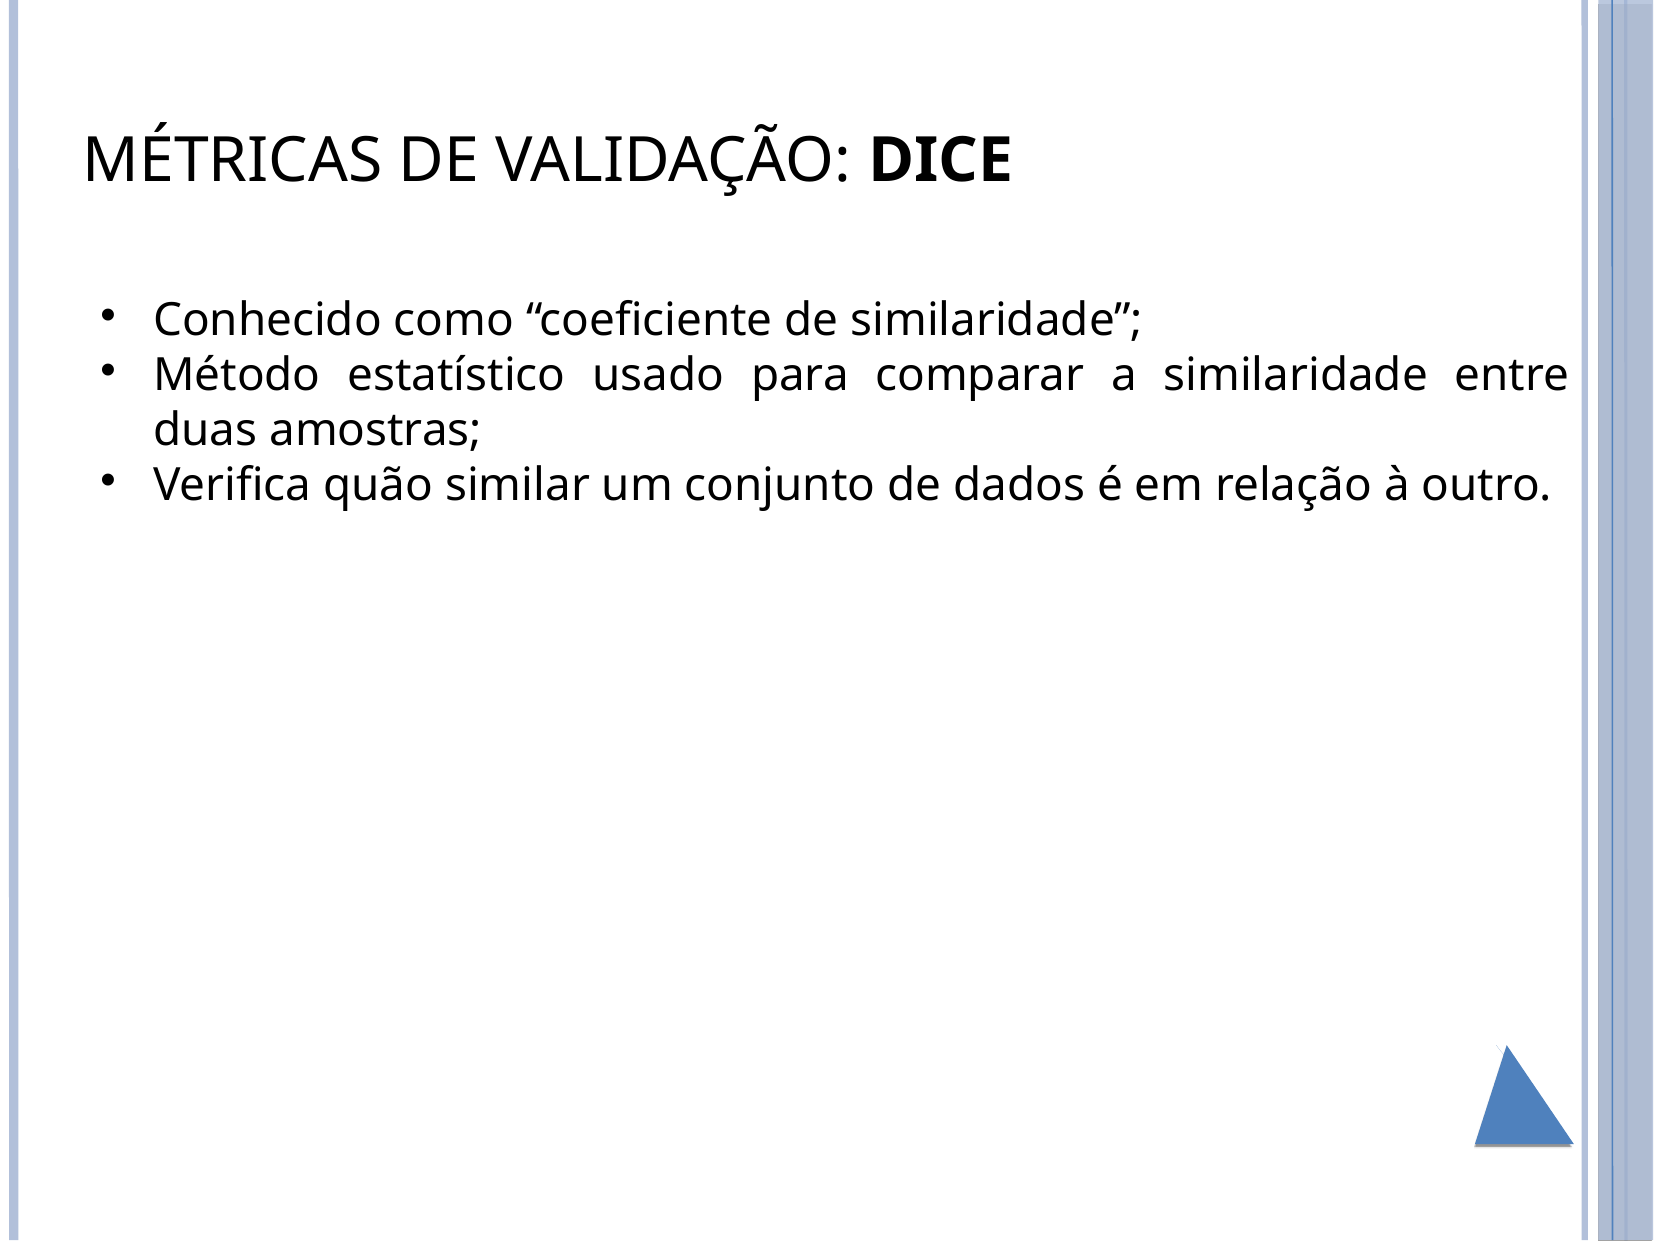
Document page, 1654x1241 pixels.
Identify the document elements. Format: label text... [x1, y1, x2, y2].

text_box MÉTRICAS DE VALIDAÇÃO: DICE [82, 49, 1571, 257]
text_box Conhecido como “coeficiente de similaridade”; Método estatístico usado para comparar a similaridade entre duas amostras; Verifica quão similar um conjunto de dados é em relação à outro. [82, 290, 1571, 1009]
